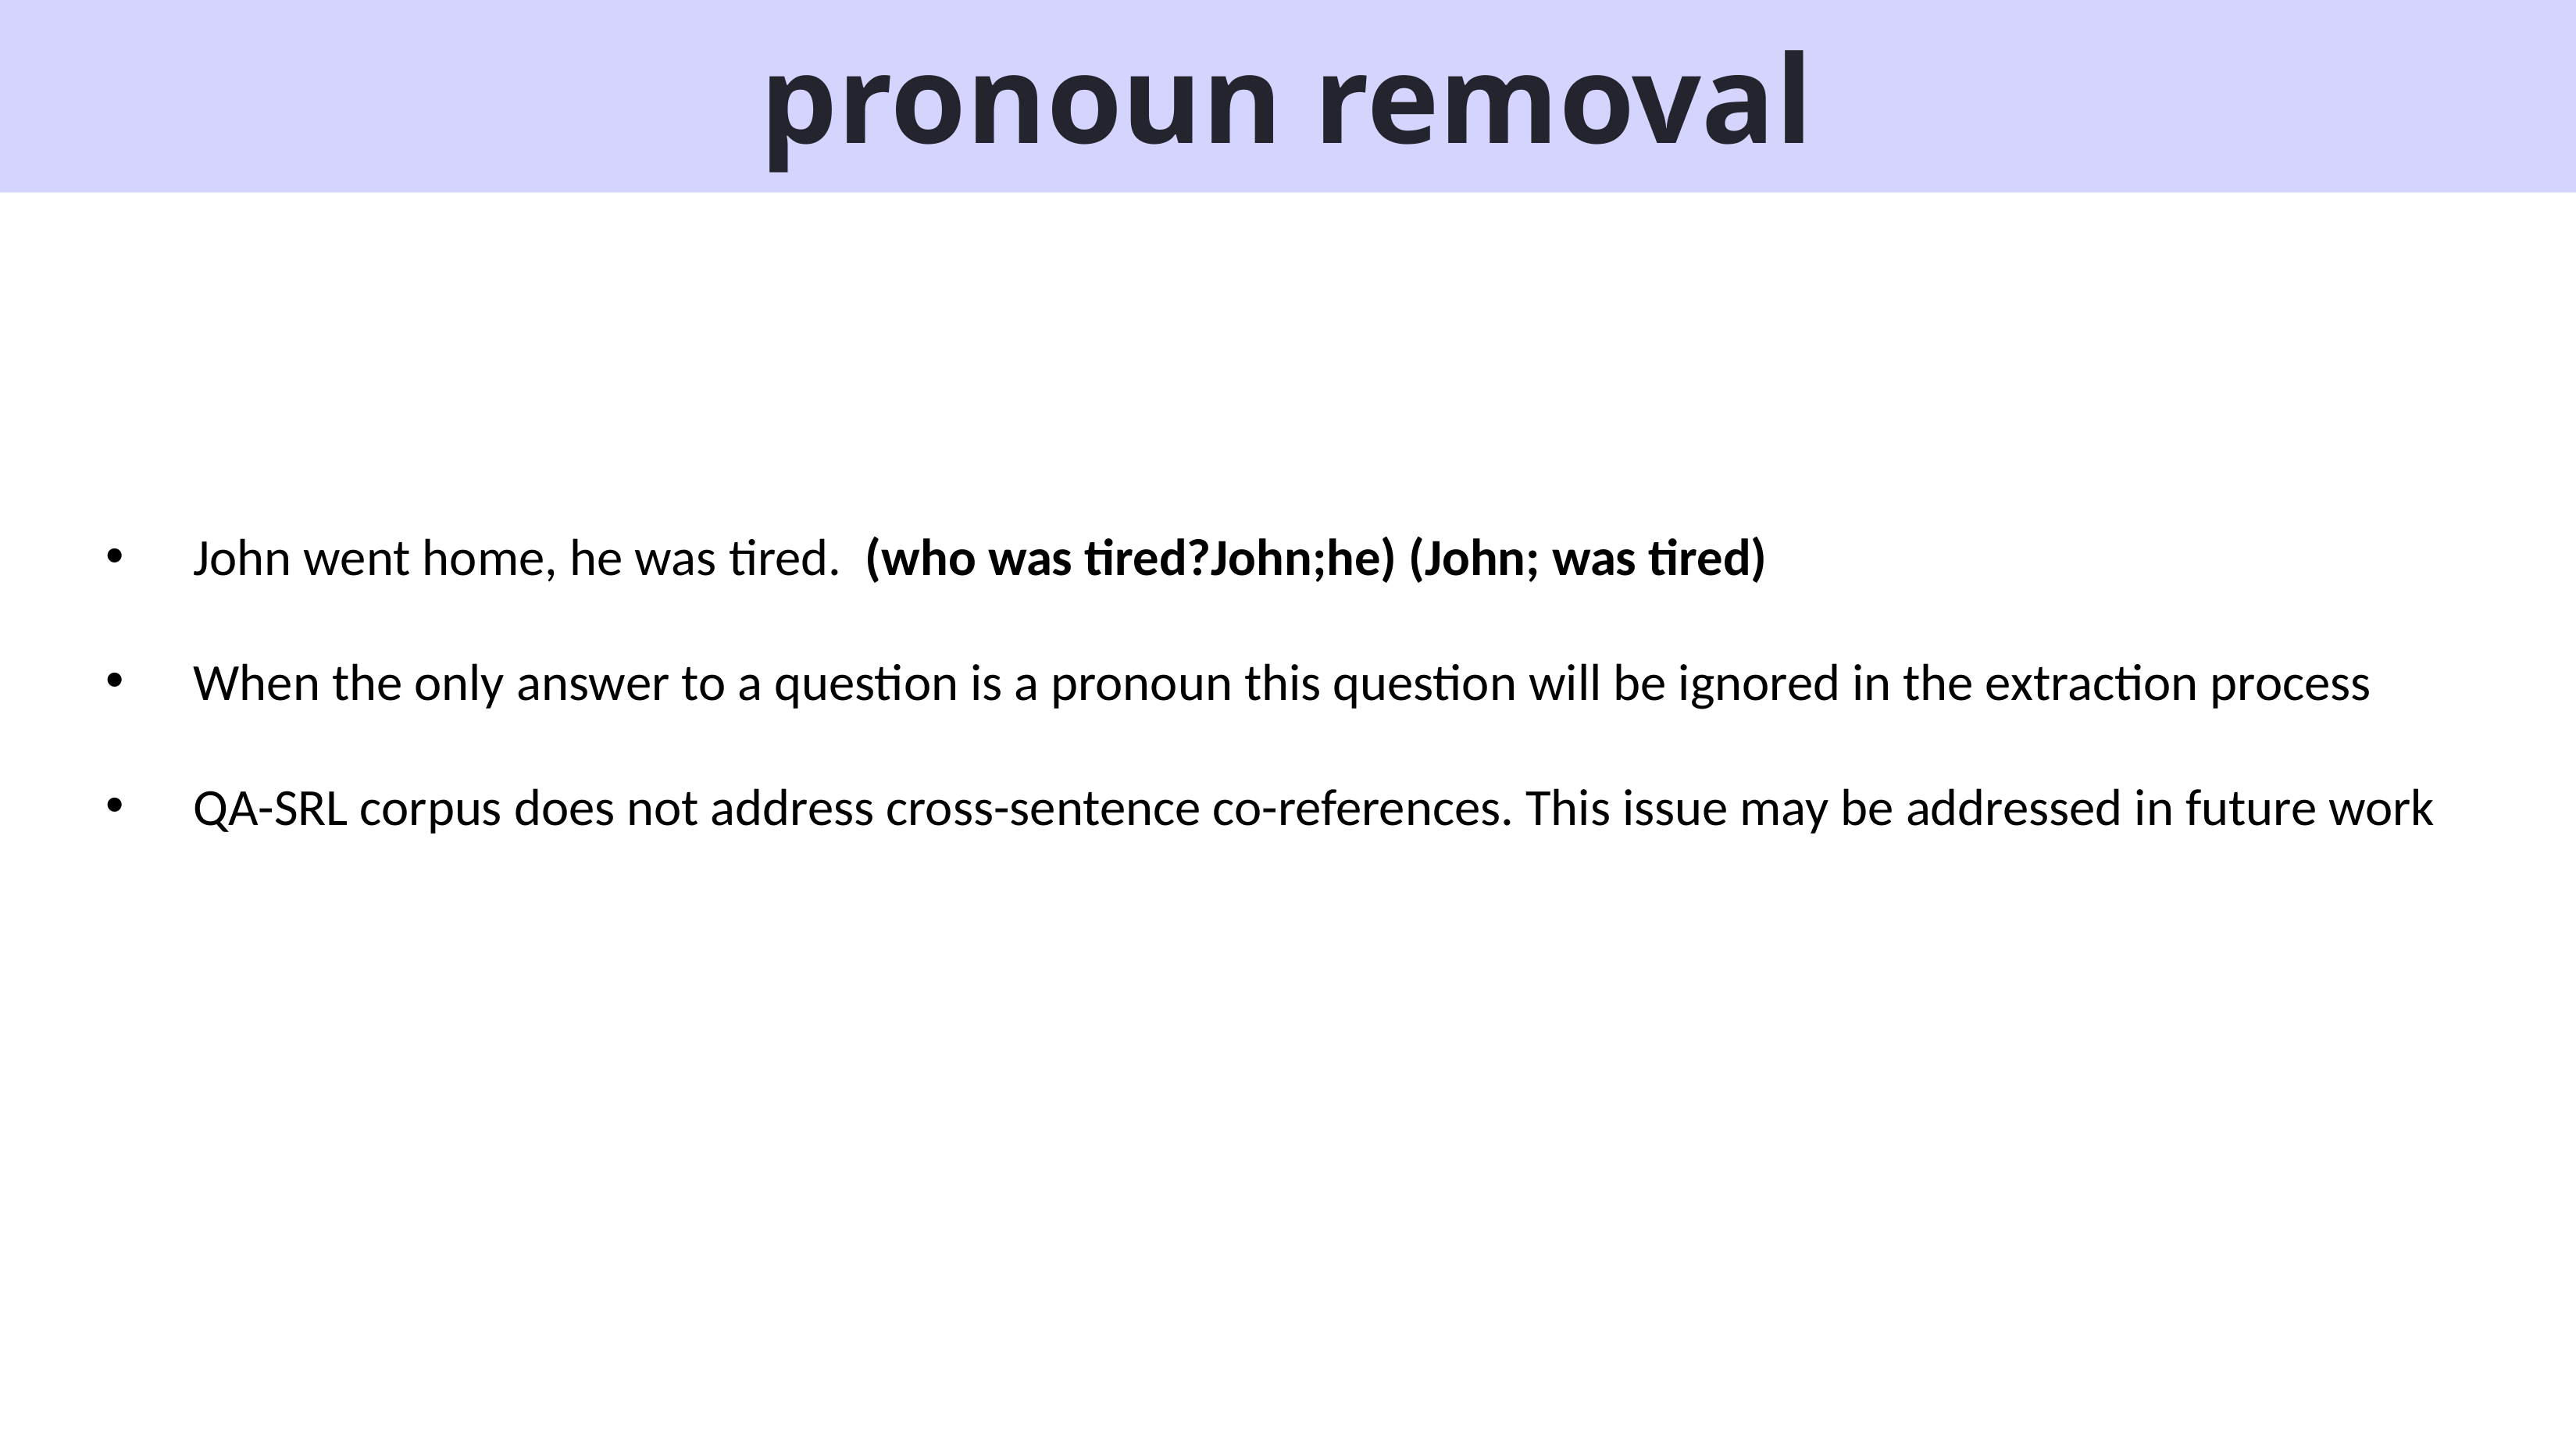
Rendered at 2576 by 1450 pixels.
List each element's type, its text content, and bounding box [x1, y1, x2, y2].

title pronoun removal [0, 21, 2574, 170]
text_box John went home, he was tired. (who was tired?John;he) (John; was tired) When the only answer to a question is a pronoun this question will be ignored in the extraction process QA-SRL corpus does not address cross-sentence co-references. This issue may be addressed in future work [94, 392, 2507, 904]
